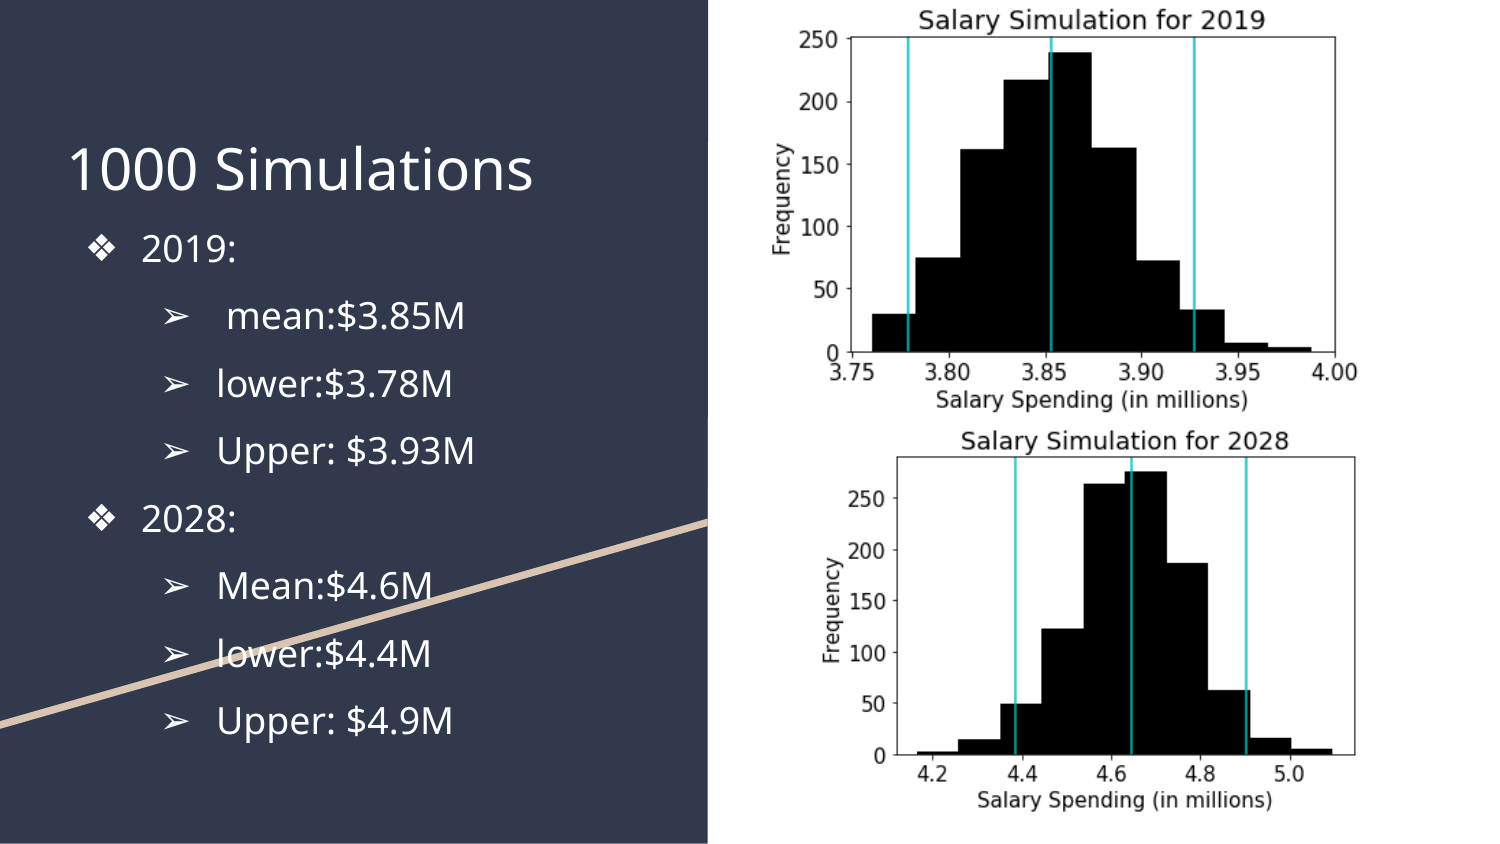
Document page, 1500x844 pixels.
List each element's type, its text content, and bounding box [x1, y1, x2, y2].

picture [761, 0, 1368, 820]
title 1000 Simulations 2019: mean:$3.85M lower:$3.78M Upper: $3.93M 2028: Mean:$4.6M lower:$4.4M Upper: $4.9M [51, 82, 735, 809]
